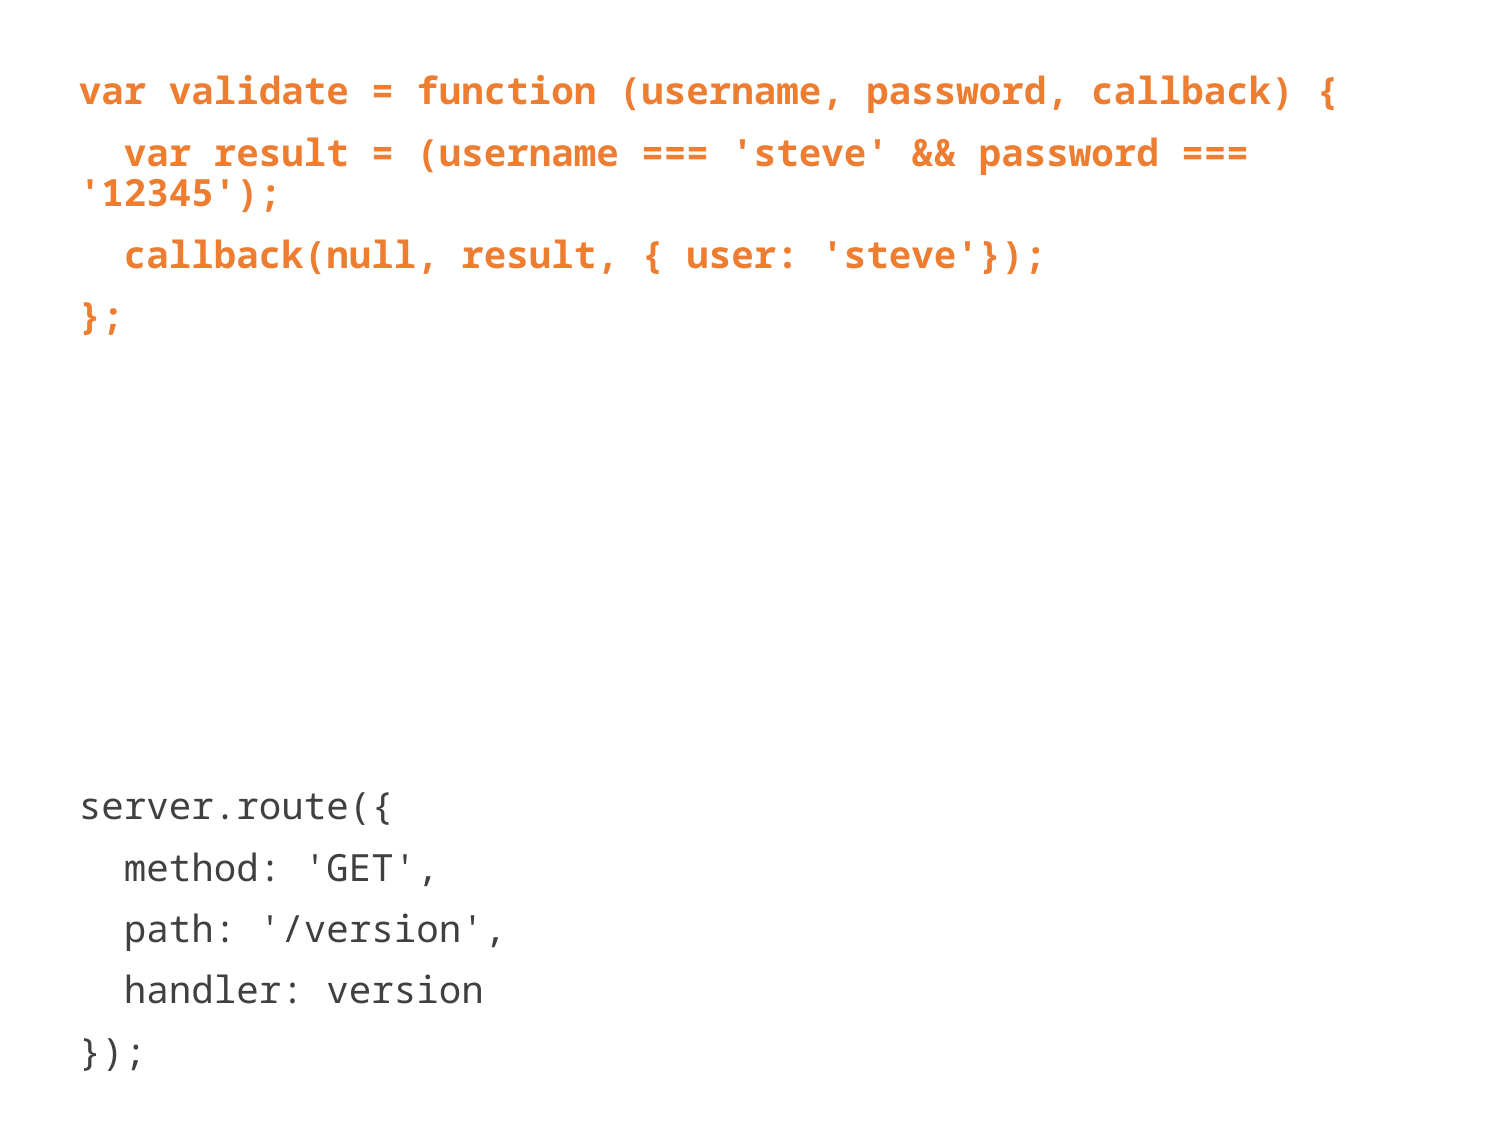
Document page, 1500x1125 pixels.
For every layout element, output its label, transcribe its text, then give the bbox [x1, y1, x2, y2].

subtitle var validate = function (username, password, callback) { var result = (username === 'steve' && password === '12345'); callback(null, result, { user: 'steve'}); }; server.route({ method: 'GET', path: '/version', handler: version }); [63, 65, 1441, 1116]
